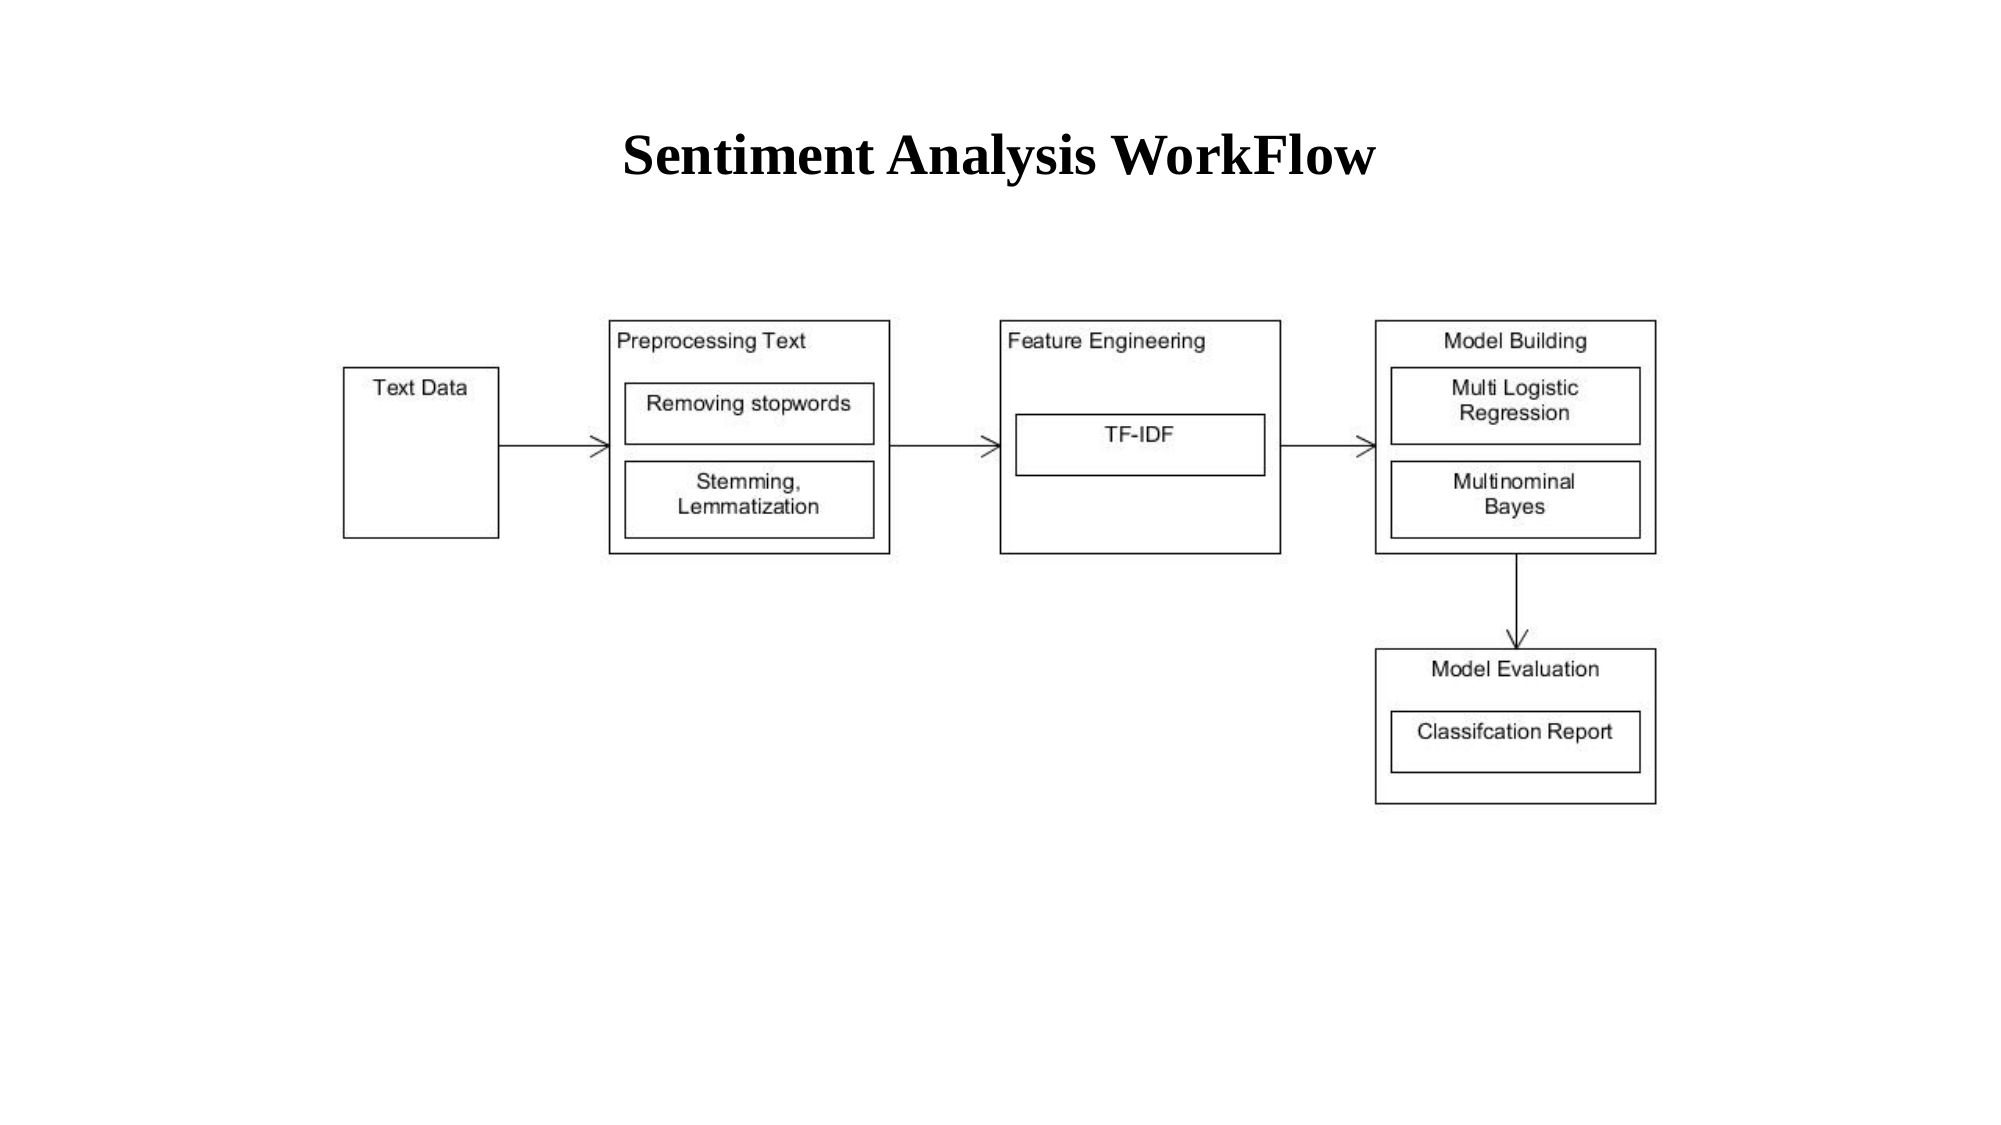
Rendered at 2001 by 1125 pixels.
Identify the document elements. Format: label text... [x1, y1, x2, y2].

picture [312, 288, 1688, 836]
text_box Sentiment Analysis WorkFlow [137, 117, 1863, 255]
